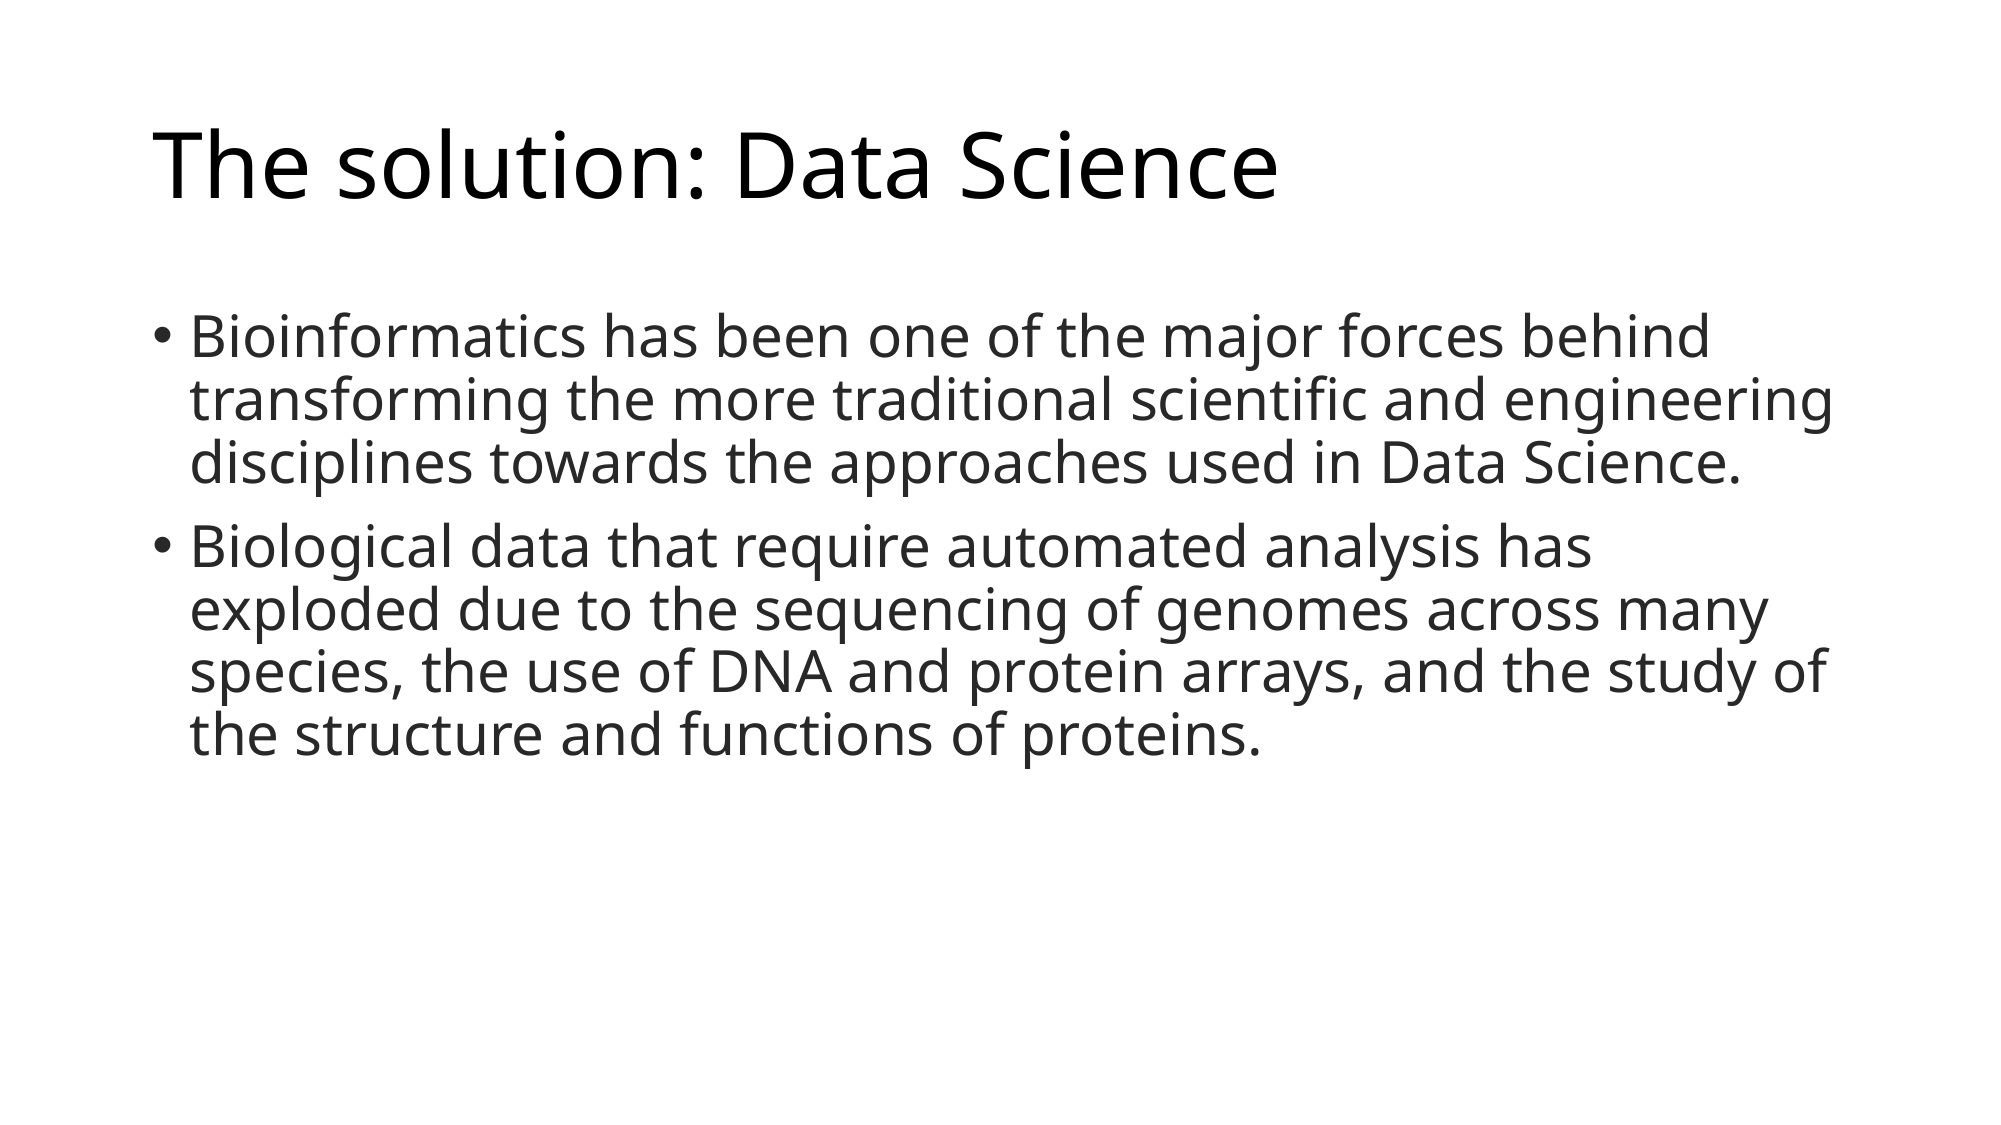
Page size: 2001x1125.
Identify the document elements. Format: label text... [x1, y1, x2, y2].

title The solution: Data Science [137, 59, 1863, 278]
list Bioinformatics has been one of the major forces behind transforming the more traditional scientific and engineering disciplines towards the approaches used in Data Science. Biological data that require automated analysis has exploded due to the sequencing of genomes across many species, the use of DNA and protein arrays, and the study of the structure and functions of proteins. [137, 299, 1863, 1014]
